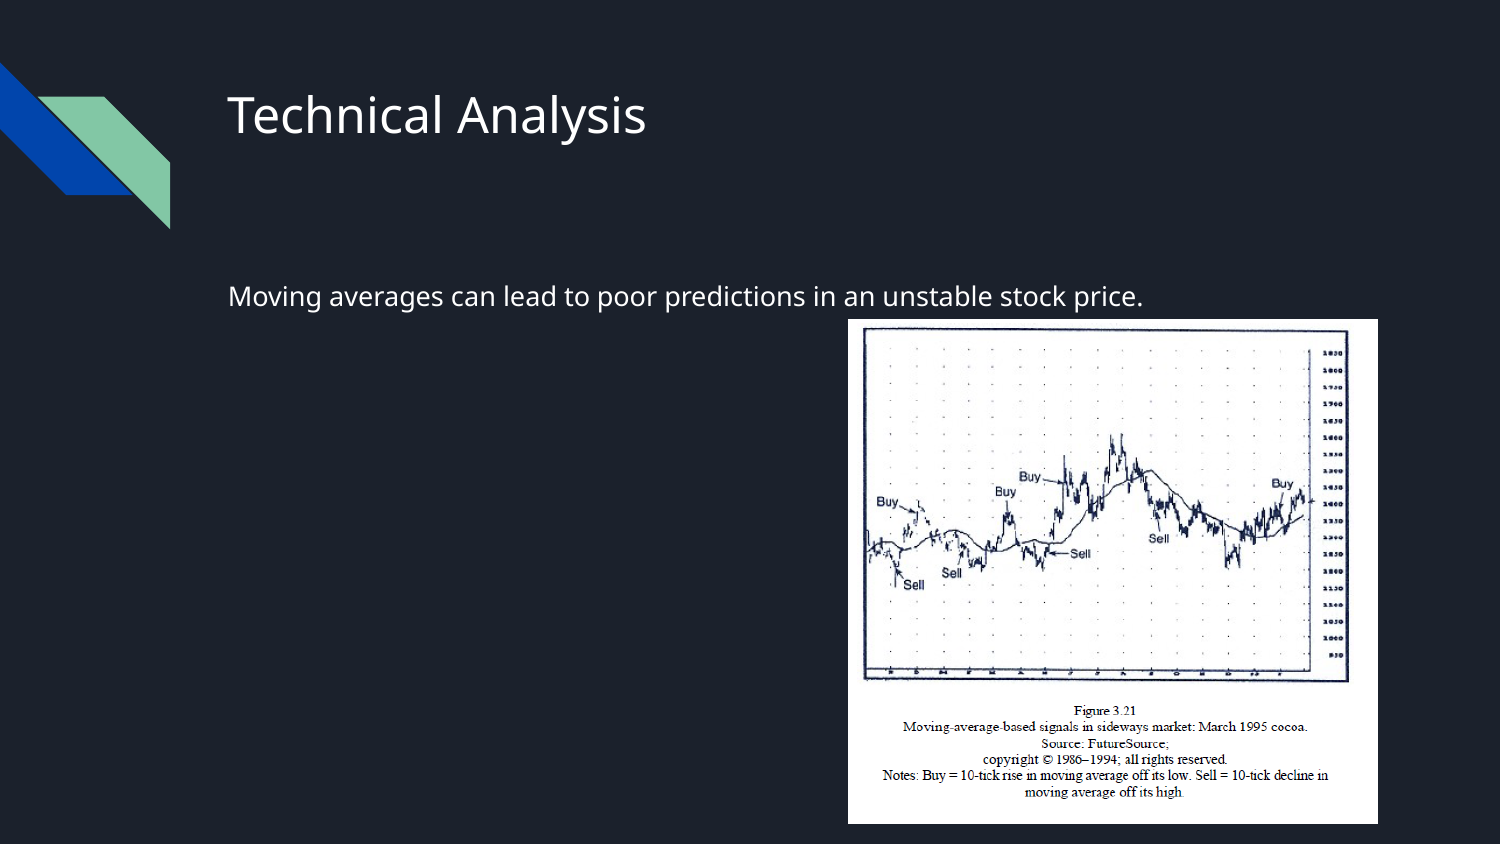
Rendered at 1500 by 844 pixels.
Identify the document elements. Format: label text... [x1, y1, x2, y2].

picture [848, 318, 1378, 824]
title Technical Analysis [212, 64, 1368, 215]
list Moving averages can lead to poor predictions in an unstable stock price. [212, 257, 1368, 735]
